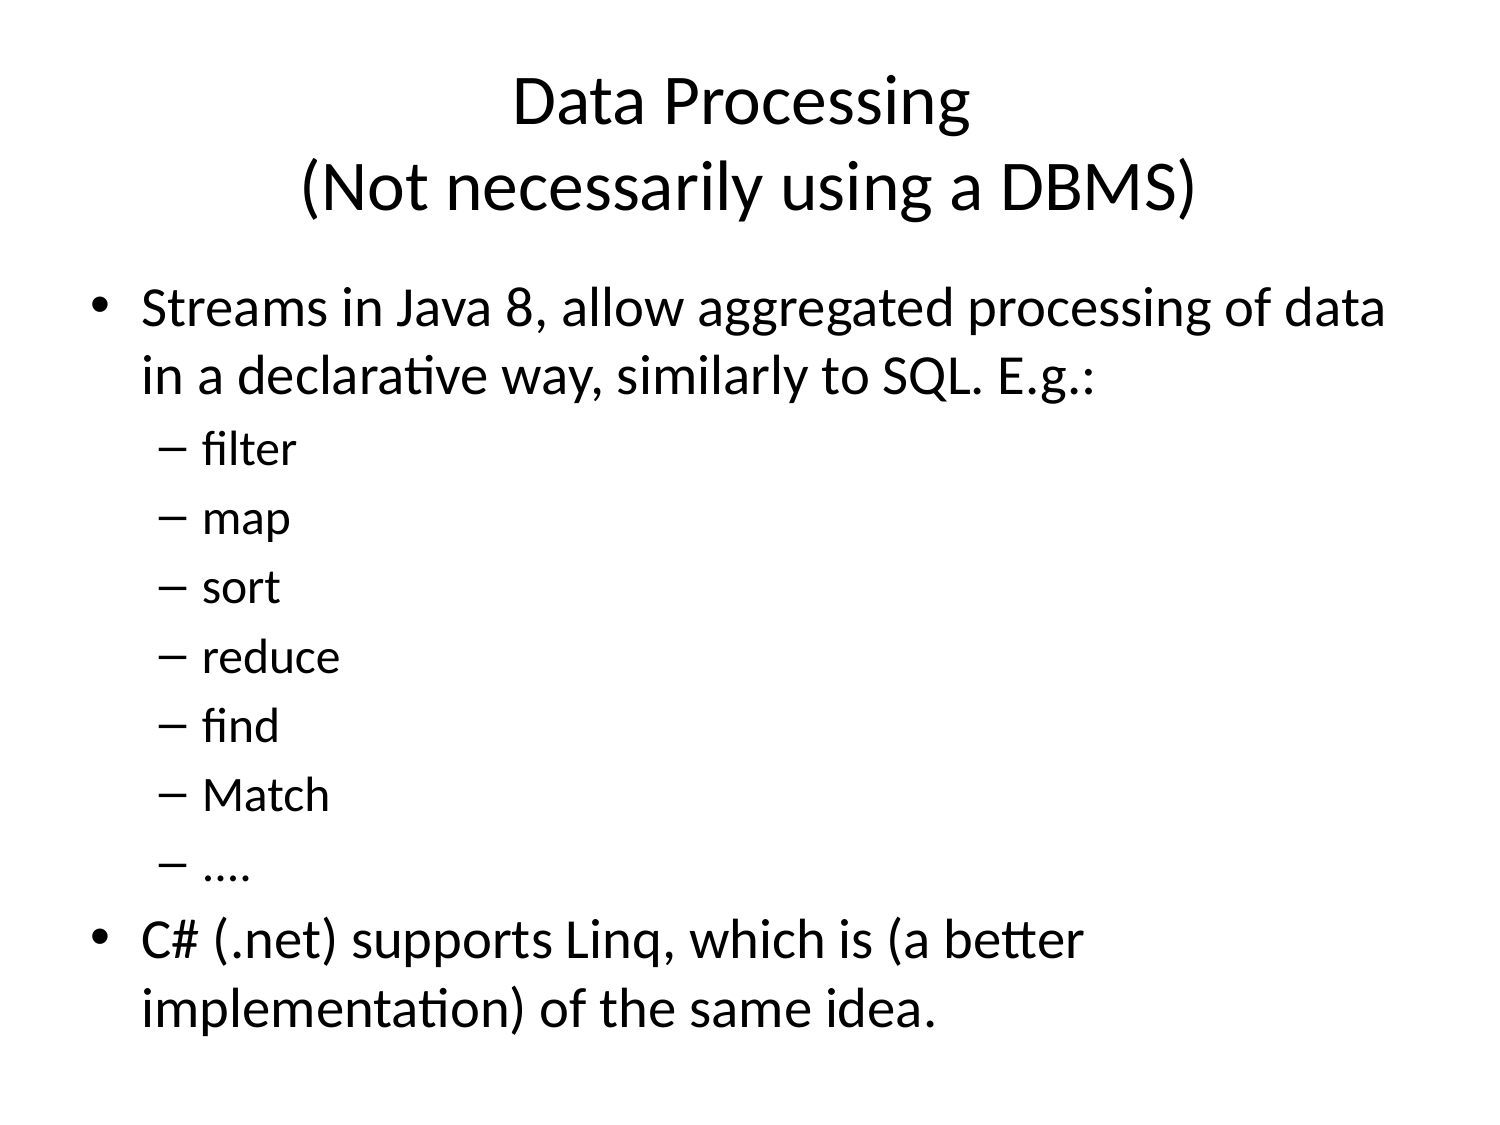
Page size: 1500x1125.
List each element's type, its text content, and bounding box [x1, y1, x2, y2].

title Data Processing (Not necessarily using a DBMS) [75, 45, 1425, 233]
list Streams in Java 8, allow aggregated processing of data in a declarative way, similarly to SQL. E.g.: filter map sort reduce find Match .... C# (.net) supports Linq, which is (a better implementation) of the same idea. [75, 262, 1425, 1050]
